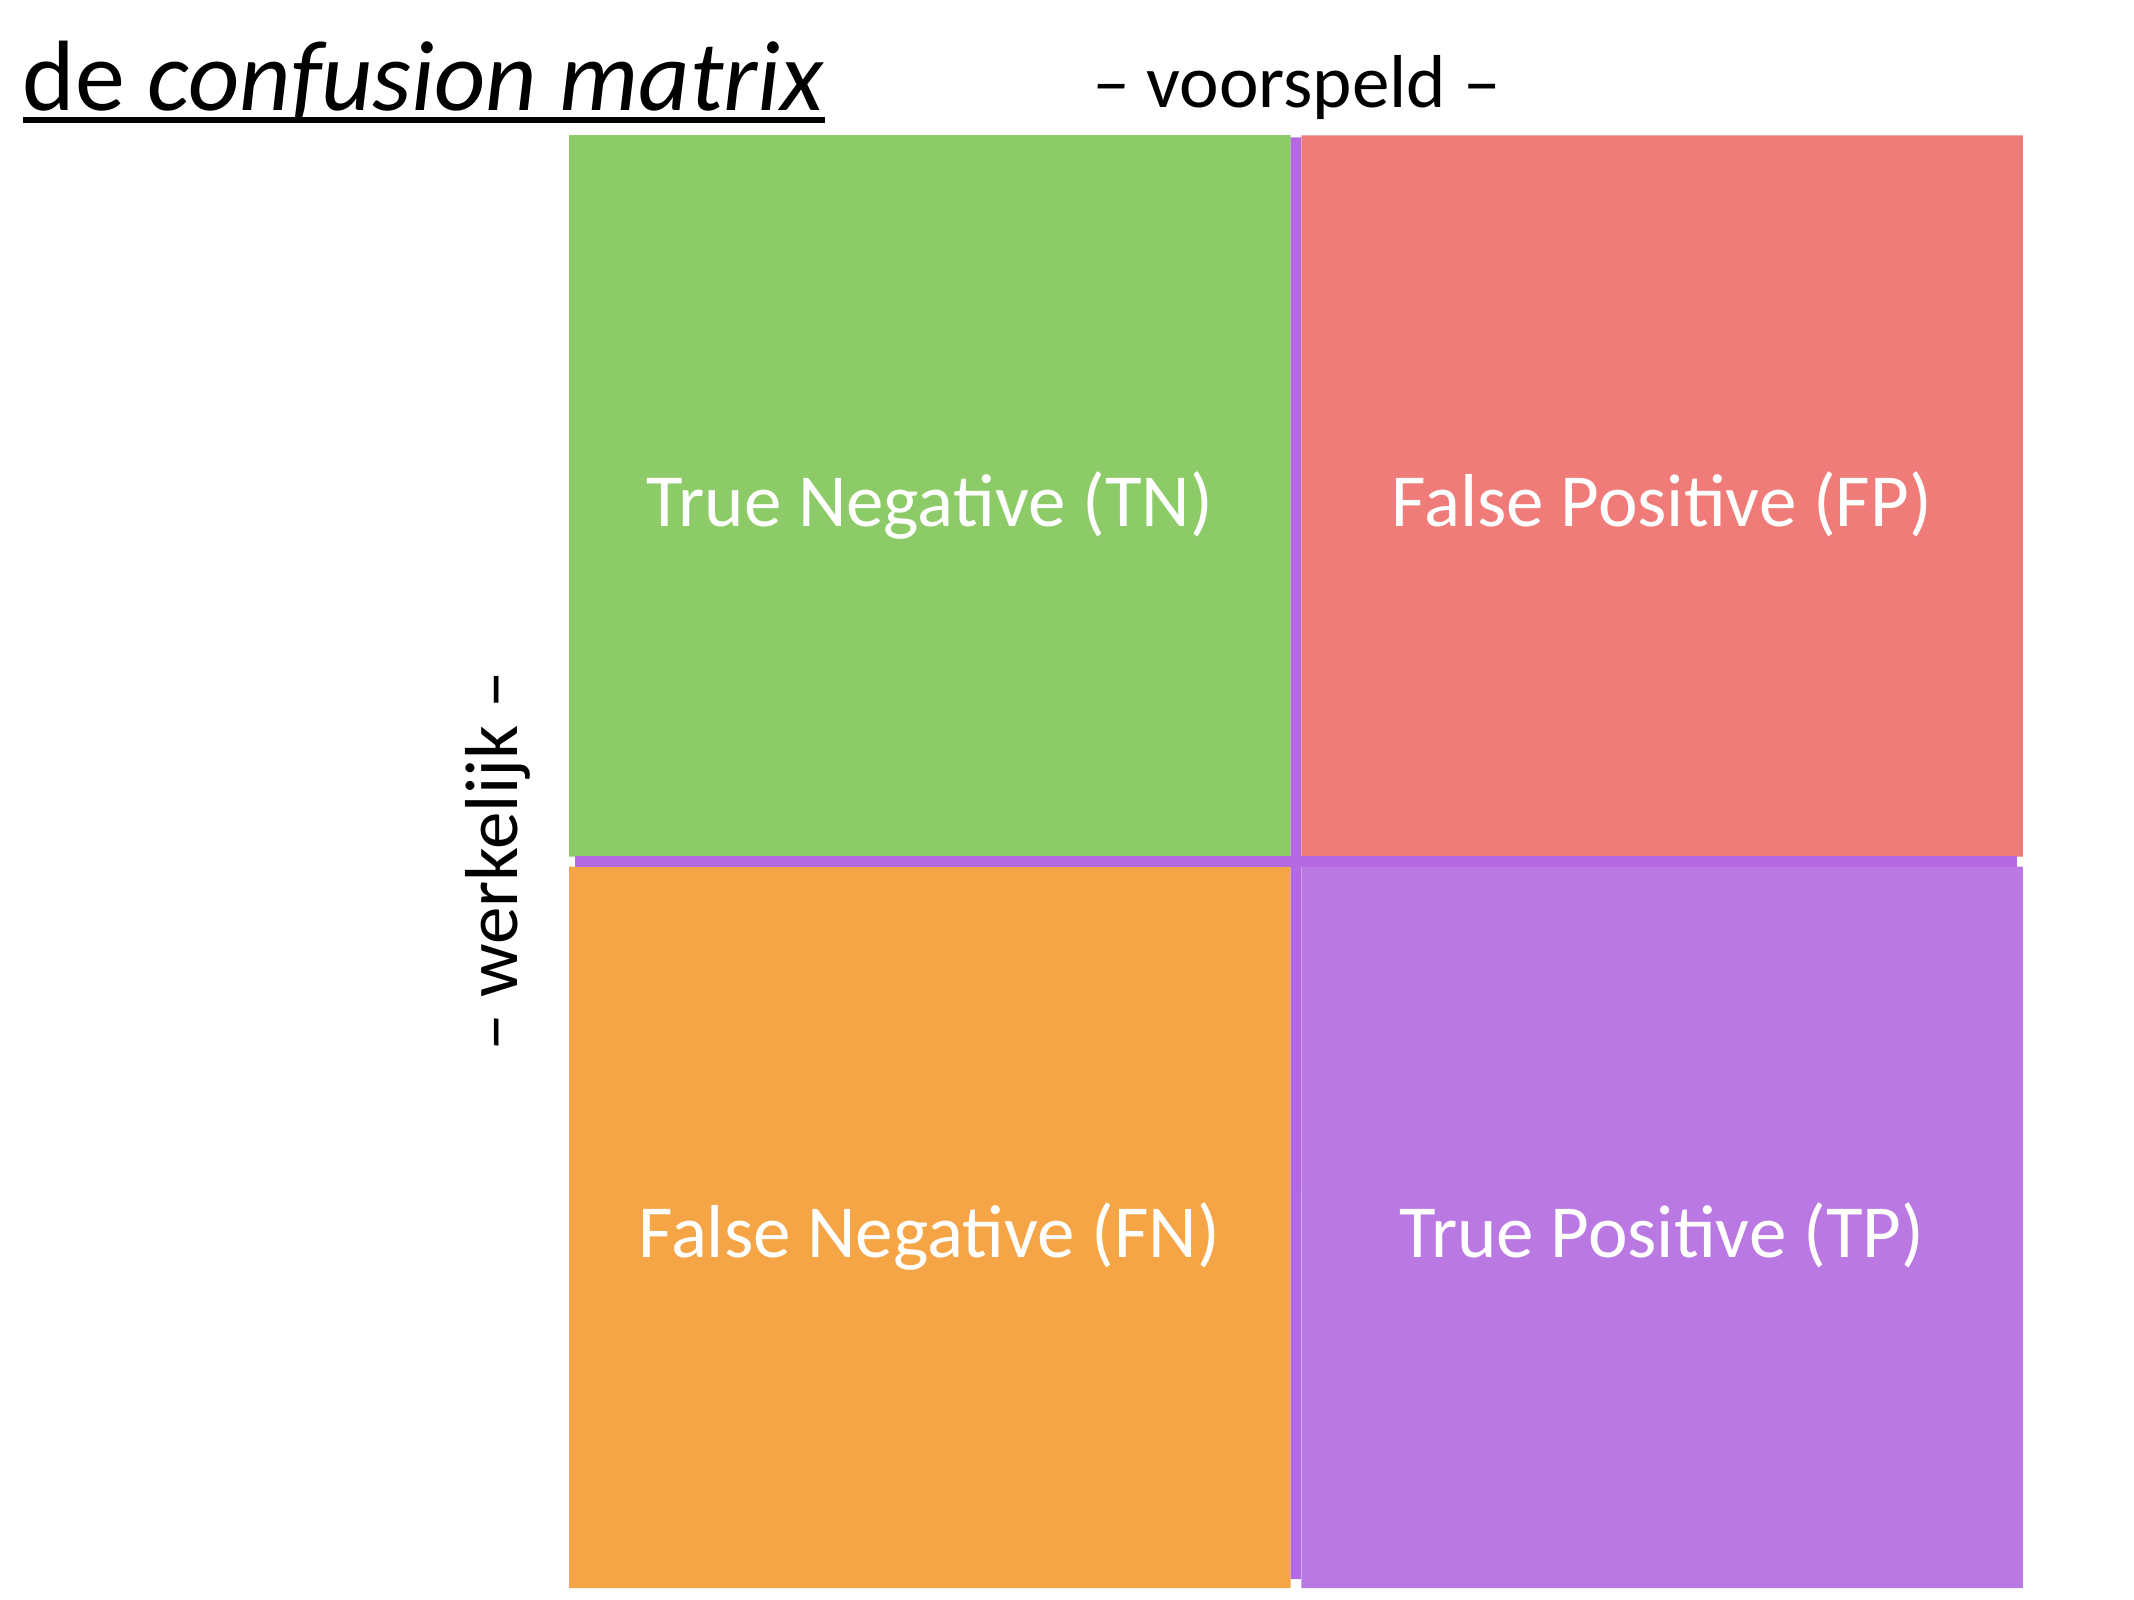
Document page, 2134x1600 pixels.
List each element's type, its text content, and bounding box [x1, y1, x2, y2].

text_box – werkelijk – [434, 662, 541, 1061]
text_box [568, 866, 1291, 1589]
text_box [1301, 135, 2024, 857]
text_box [1301, 866, 2024, 1589]
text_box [568, 134, 1291, 857]
text_box – voorspeld – [1083, 23, 1510, 131]
text_box de confusion matrix [14, 1, 834, 139]
